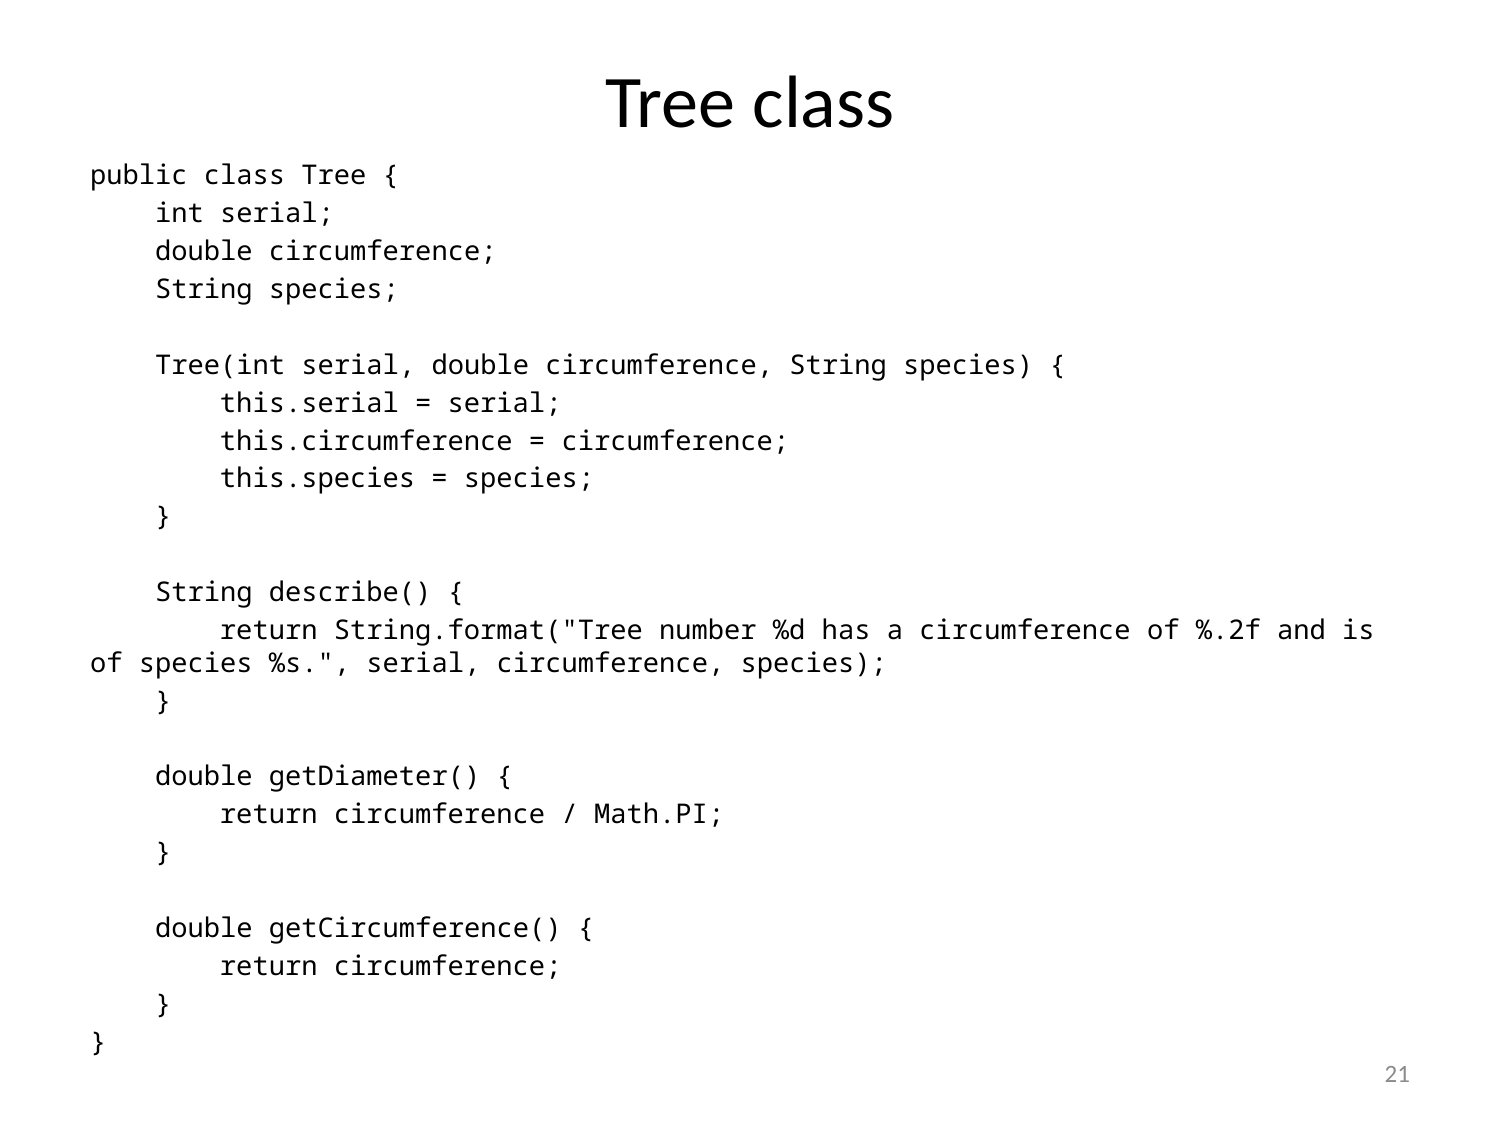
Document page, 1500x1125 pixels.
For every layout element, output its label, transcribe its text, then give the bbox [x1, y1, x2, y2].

title Tree class [75, 45, 1425, 149]
slide_number 21 [1074, 1042, 1425, 1103]
list public class Tree { int serial; double circumference; String species; Tree(int serial, double circumference, String species) { this.serial = serial; this.circumference = circumference; this.species = species; } String describe() { return String.format("Tree number %d has a circumference of %.2f and is of species %s.", serial, circumference, species); } double getDiameter() { return circumference / Math.PI; } double getCircumference() { return circumference; } } [75, 149, 1425, 1103]
